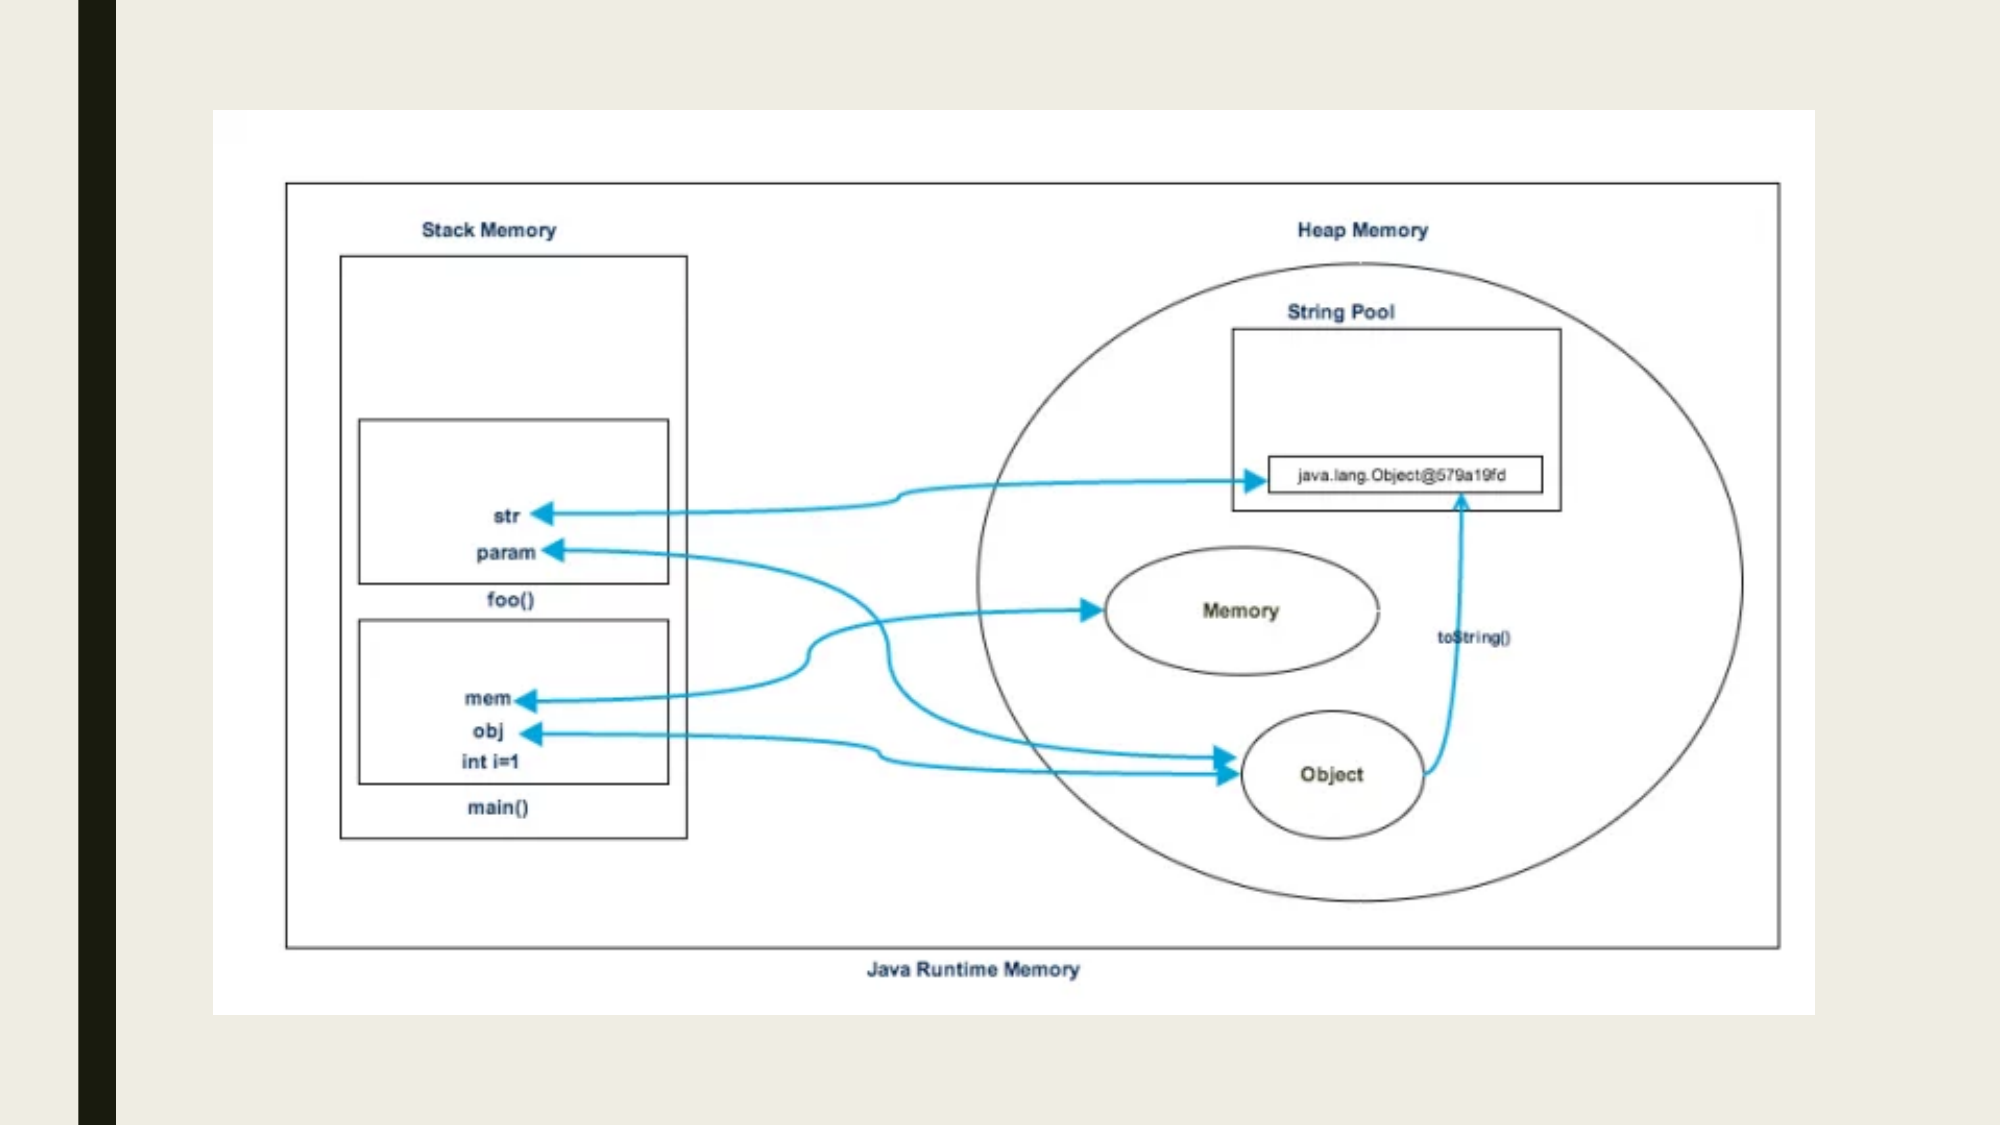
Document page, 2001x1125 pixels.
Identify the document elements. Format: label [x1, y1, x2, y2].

picture [213, 110, 1815, 1015]
